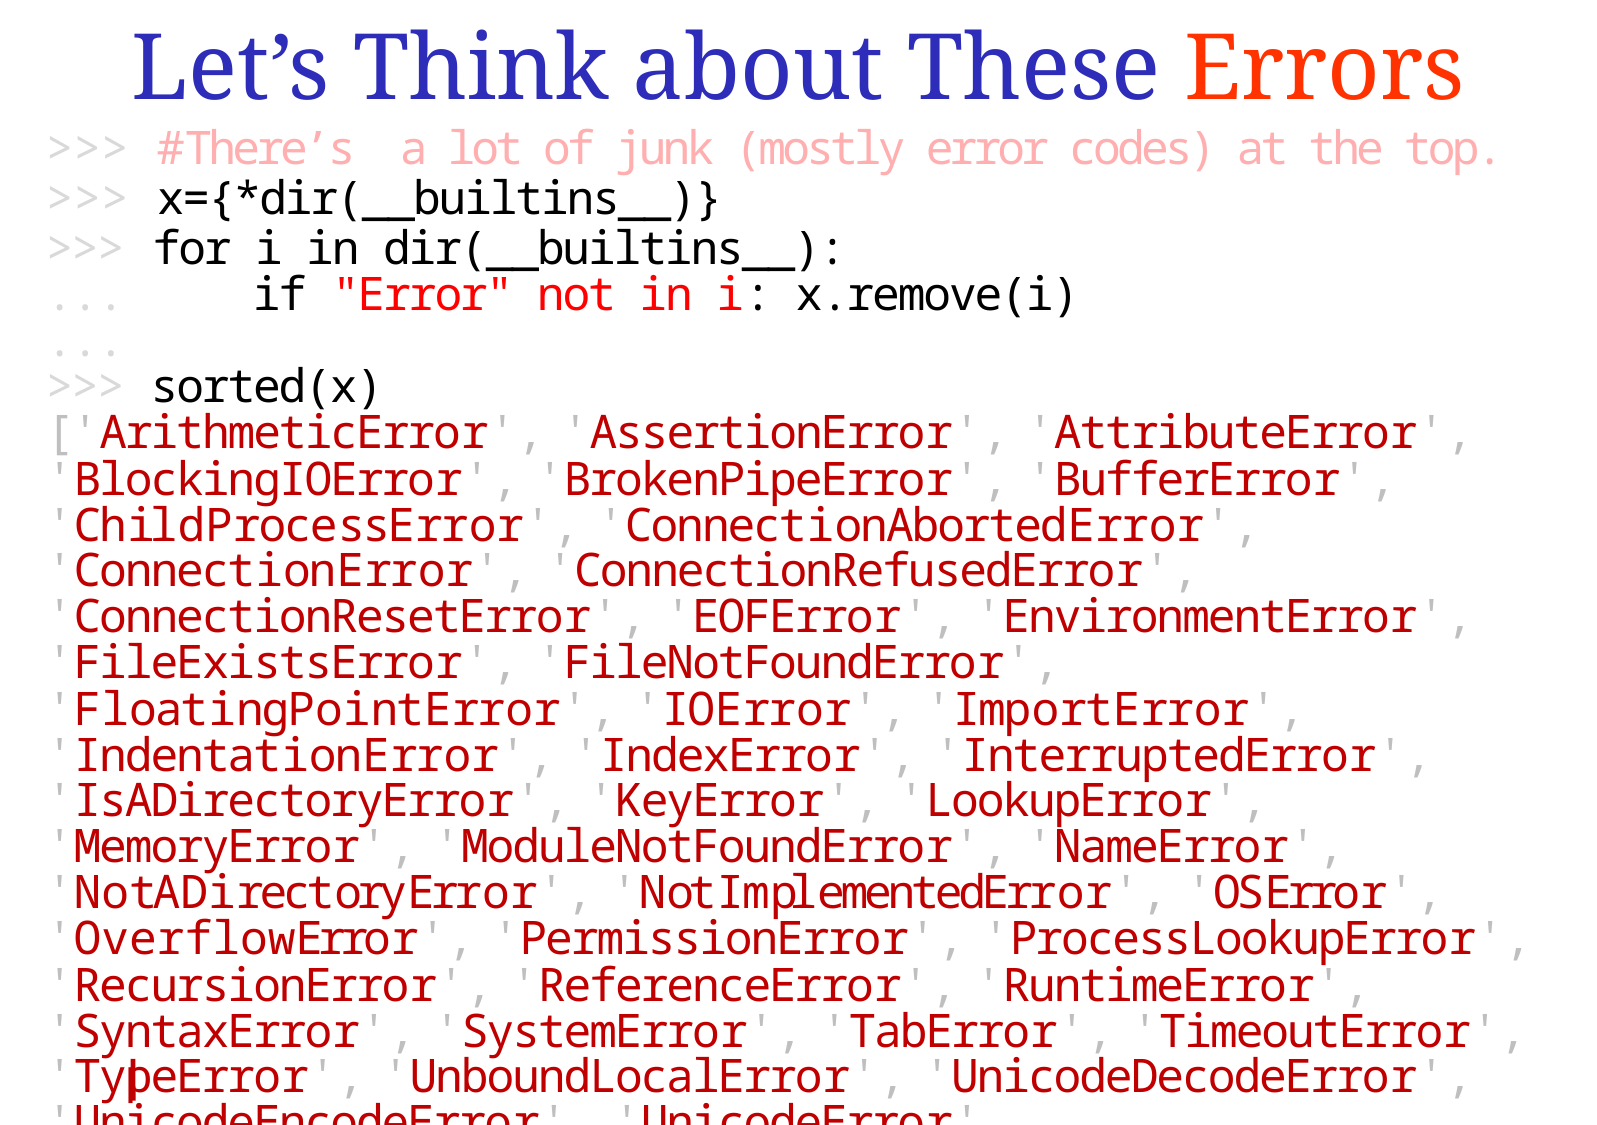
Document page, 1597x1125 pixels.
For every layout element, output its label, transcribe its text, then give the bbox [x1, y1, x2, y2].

text_box Let’s Think about These Errors [0, 0, 1597, 126]
text_box ] >>> #There’s a lot of junk (mostly error codes) at the top. >>> x={*dir(__builtins__)} >>> for i in dir(__builtins__): ... if "Error" not in i: x.remove(i) ... >>> sorted(x) ['ArithmeticError', 'AssertionError', 'AttributeError', 'BlockingIOError', 'BrokenPipeError', 'BufferError', 'ChildProcessError', 'ConnectionAbortedError', 'ConnectionError', 'ConnectionRefusedError', 'ConnectionResetError', 'EOFError', 'EnvironmentError', 'FileExistsError', 'FileNotFoundError', 'FloatingPointError', 'IOError', 'ImportError', 'IndentationError', 'IndexError', 'InterruptedError', 'IsADirectoryError', 'KeyError', 'LookupError', 'MemoryError', 'ModuleNotFoundError', 'NameError', 'NotADirectoryError', 'NotImplementedError', 'OSError', 'OverflowError', 'PermissionError', 'ProcessLookupError', 'RecursionError', 'ReferenceError', 'RuntimeError', 'SyntaxError', 'SystemError', 'TabError', 'TimeoutError', 'TypeError', 'UnboundLocalError', 'UnicodeDecodeError', 'UnicodeEncodeError', 'UnicodeError', 'UnicodeTranslateError', 'ValueError', 'ZeroDivisionError'] >>> [32, 126, 1594, 1125]
